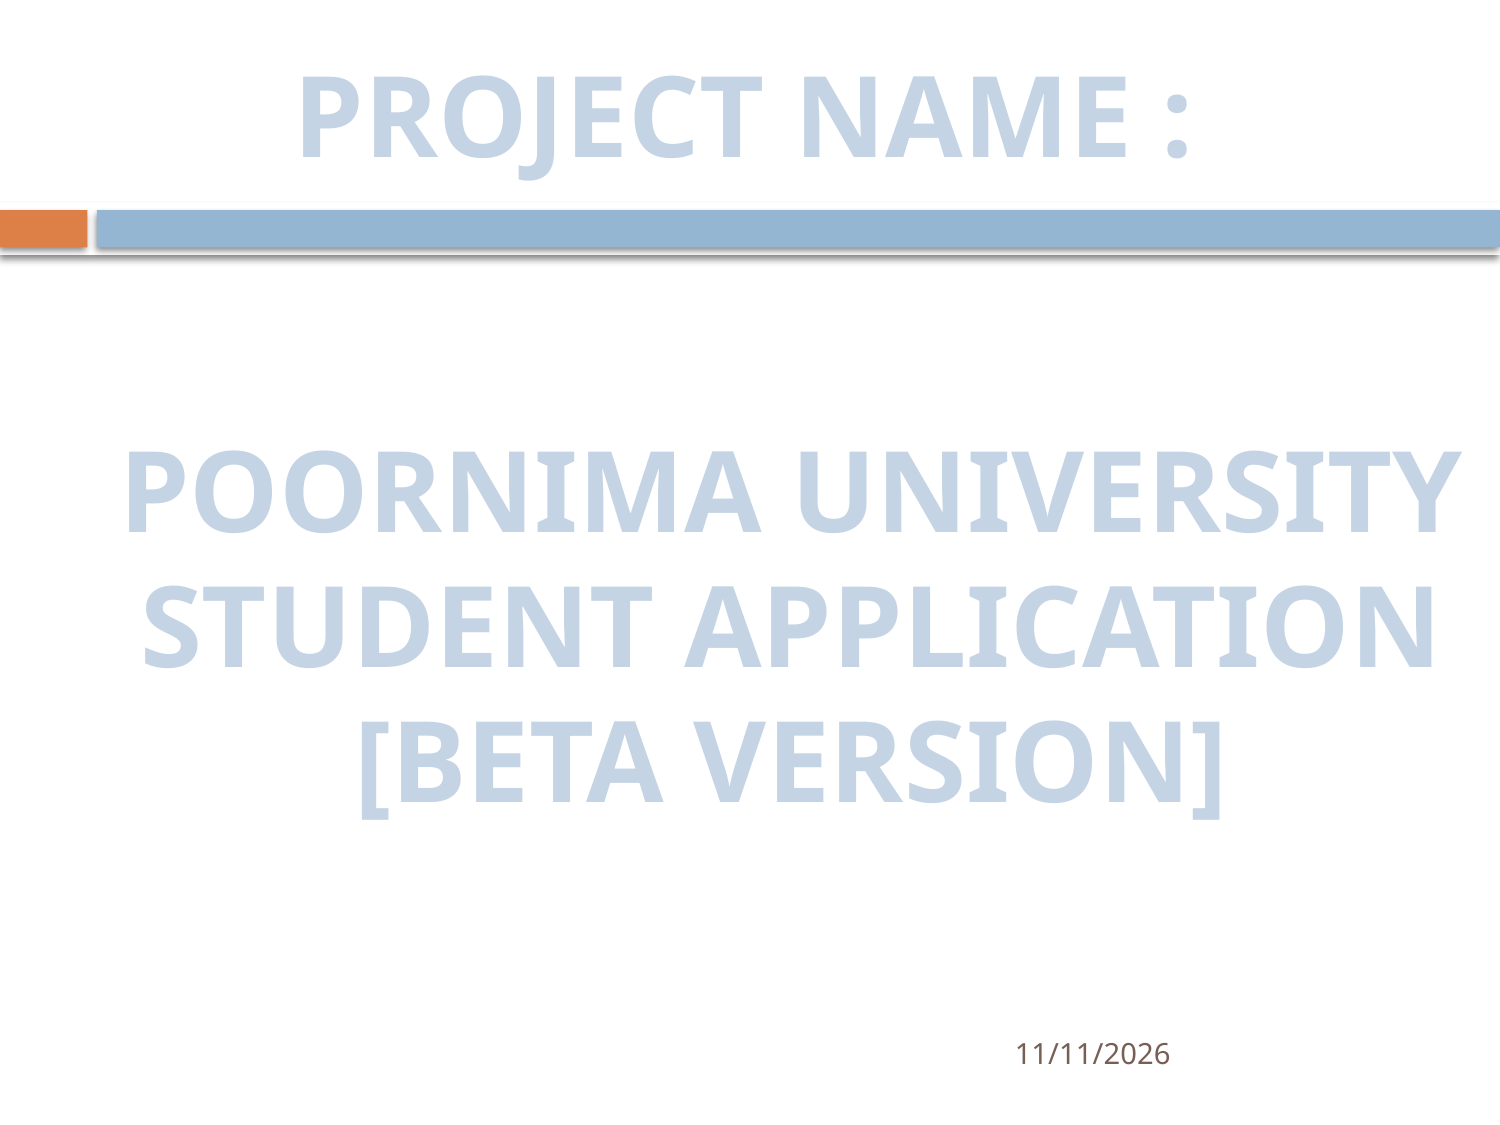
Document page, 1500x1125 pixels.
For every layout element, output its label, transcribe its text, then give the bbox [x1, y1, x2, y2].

text_box PROJECT NAME : [50, 37, 1438, 188]
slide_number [999, 1025, 1438, 1085]
text_box POORNIMA UNIVERSITY STUDENT APPLICATION [BETA VERSION] [104, 412, 1479, 833]
